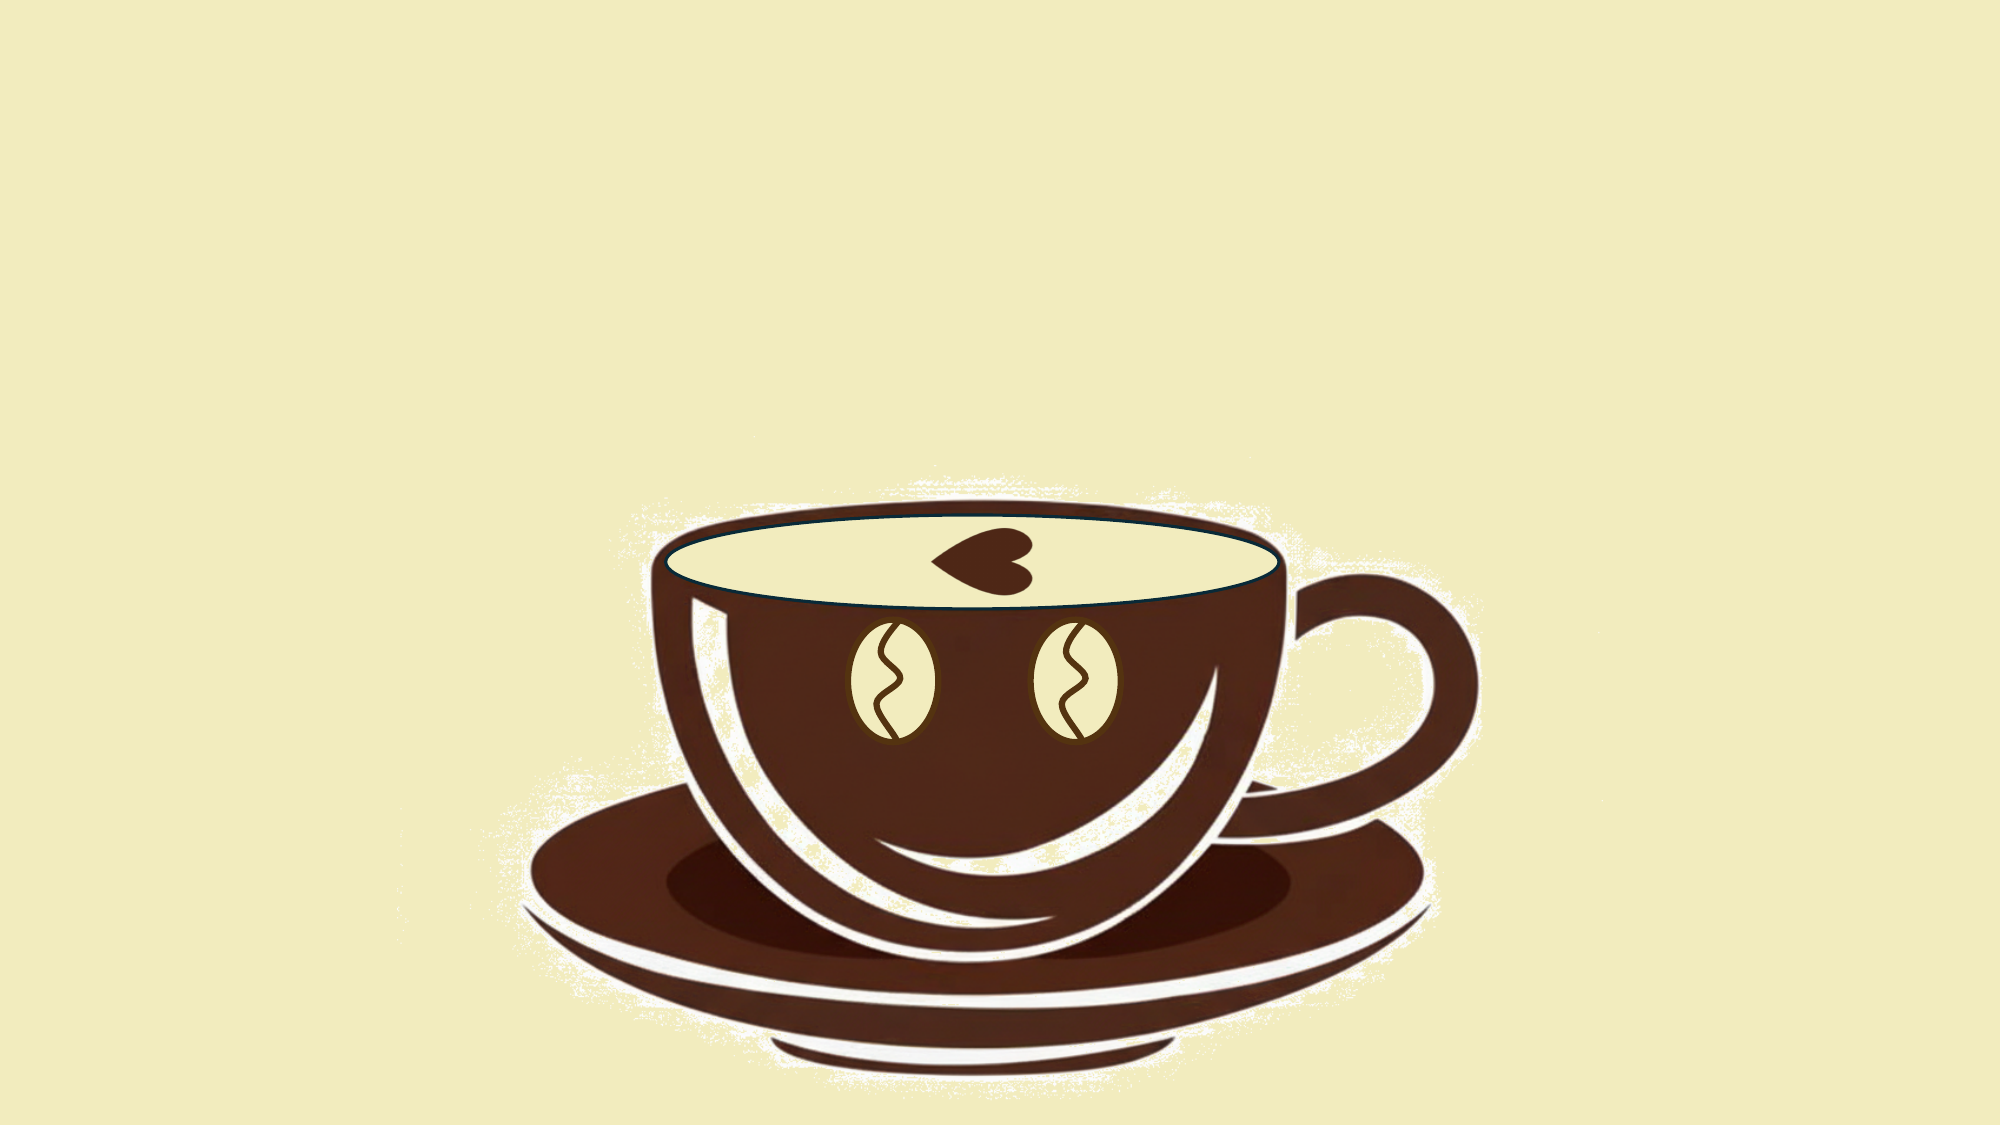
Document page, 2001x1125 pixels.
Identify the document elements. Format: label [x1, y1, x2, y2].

picture [397, 0, 1603, 1125]
text_box [772, 256, 1156, 551]
